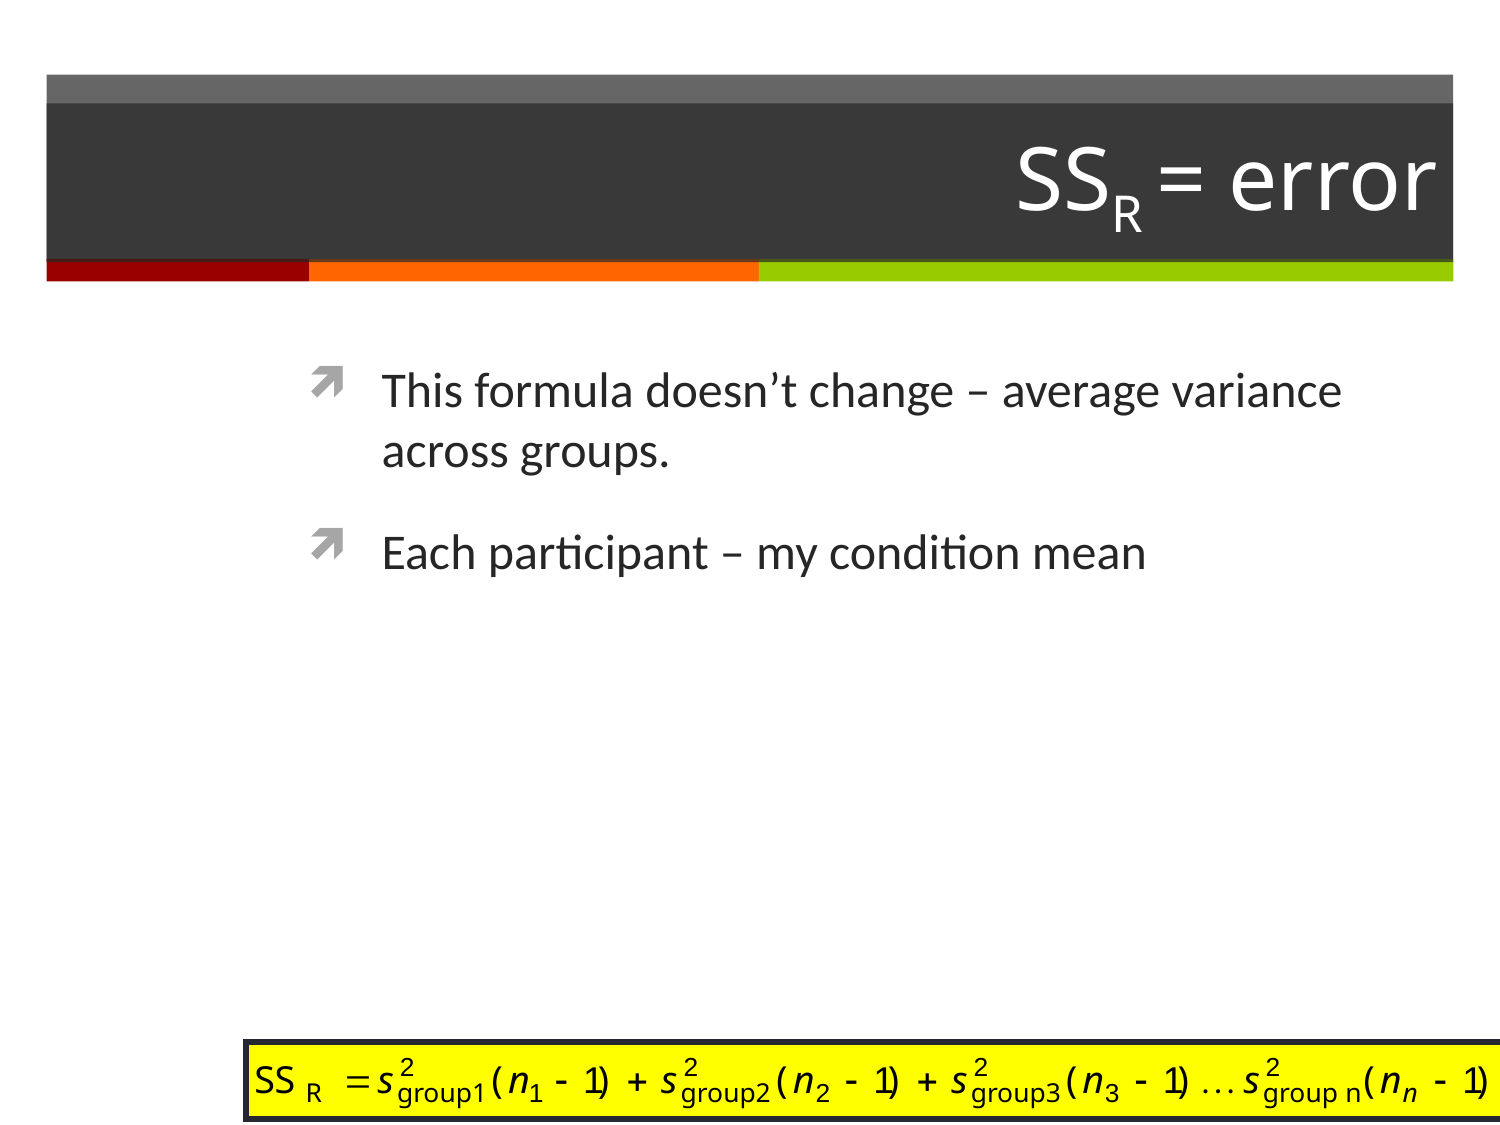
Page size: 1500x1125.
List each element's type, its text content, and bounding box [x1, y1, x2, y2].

title SSR = error [46, 103, 1454, 263]
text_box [248, 1044, 1500, 1117]
list This formula doesn’t change – average variance across groups. Each participant – my condition mean [292, 350, 1454, 1005]
